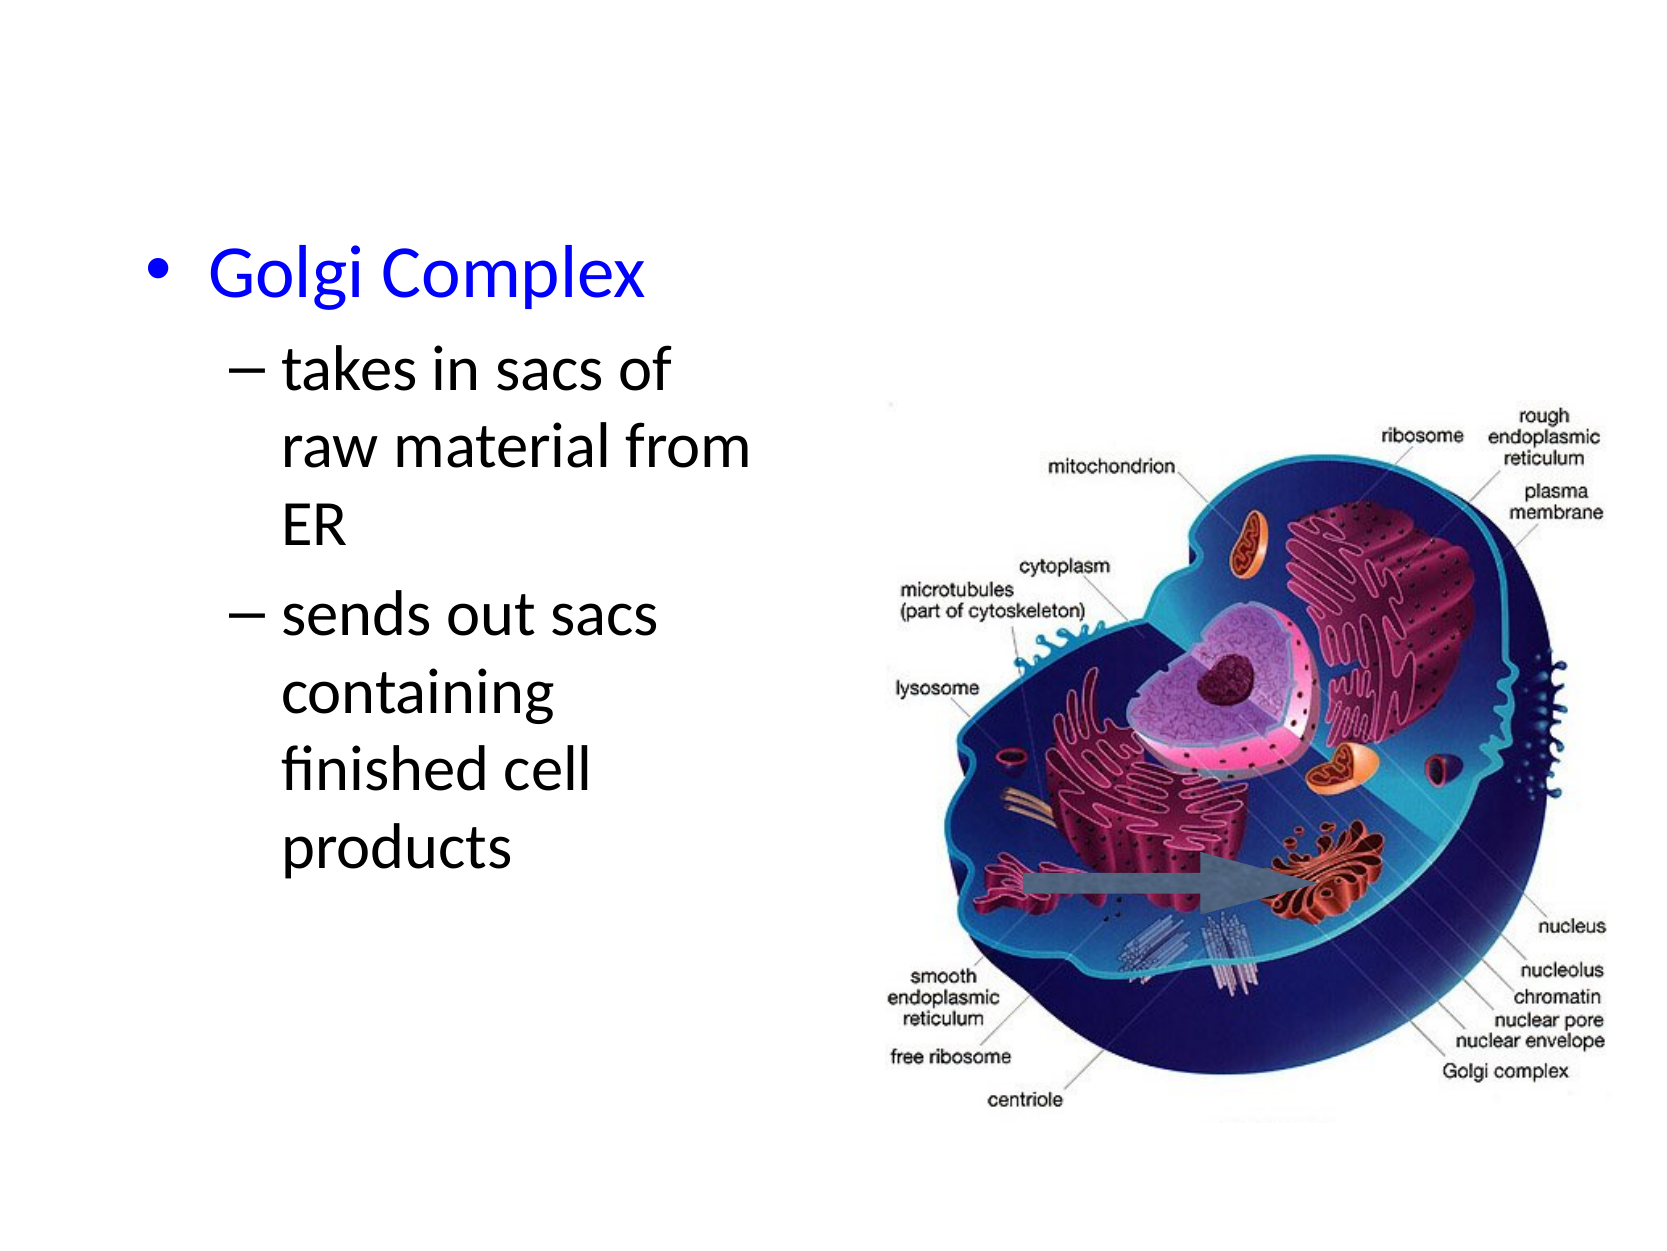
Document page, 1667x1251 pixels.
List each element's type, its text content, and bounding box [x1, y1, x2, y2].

picture [885, 400, 1613, 1123]
list Golgi Complex takes in sacs of raw material from ER sends out sacs containing finished cell products [129, 214, 786, 1125]
